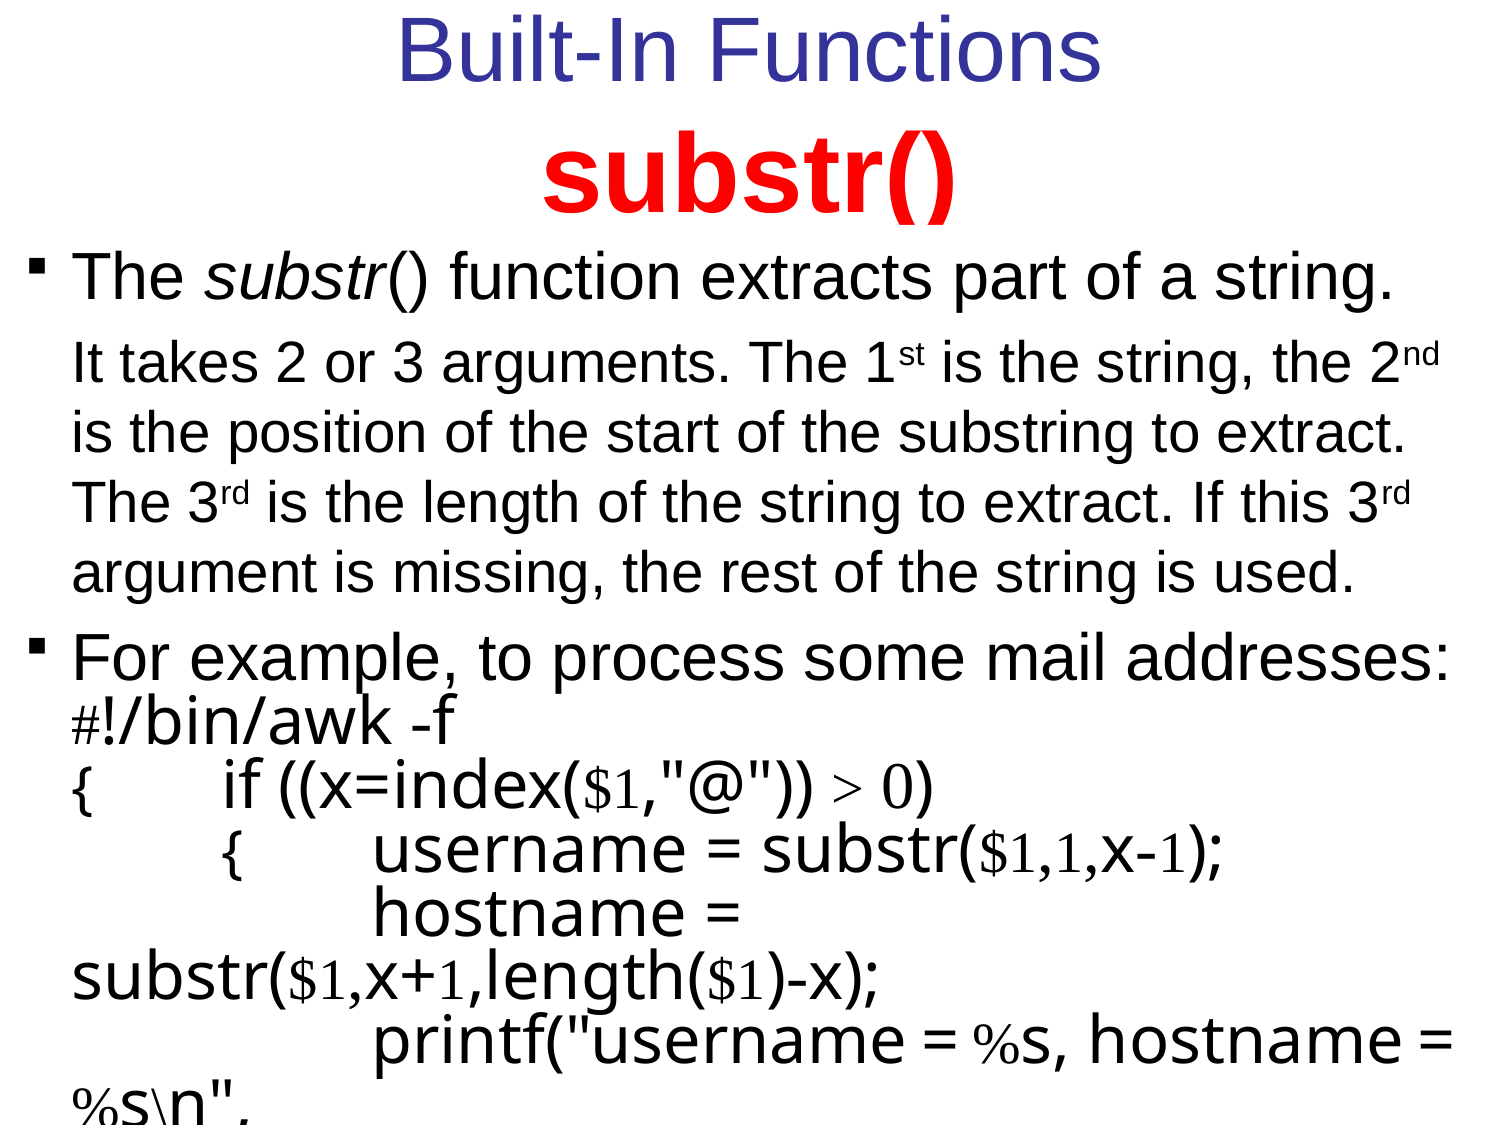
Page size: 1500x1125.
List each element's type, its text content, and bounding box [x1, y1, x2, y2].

title Built-In Functions substr() [24, 0, 1476, 224]
list The substr() function extracts part of a string. It takes 2 or 3 arguments. The 1st is the string, the 2nd is the position of the start of the substring to extract. The 3rd is the length of the string to extract. If this 3rd argument is missing, the rest of the string is used. For example, to process some mail addresses: #!/bin/awk -f { if ((x=index($1,"@")) > 0) { username = substr($1,1,x-1); hostname = substr($1,x+1,length($1)-x); printf("username = %s, hostname = %s\n", username, hostname); } } [0, 224, 1500, 1125]
